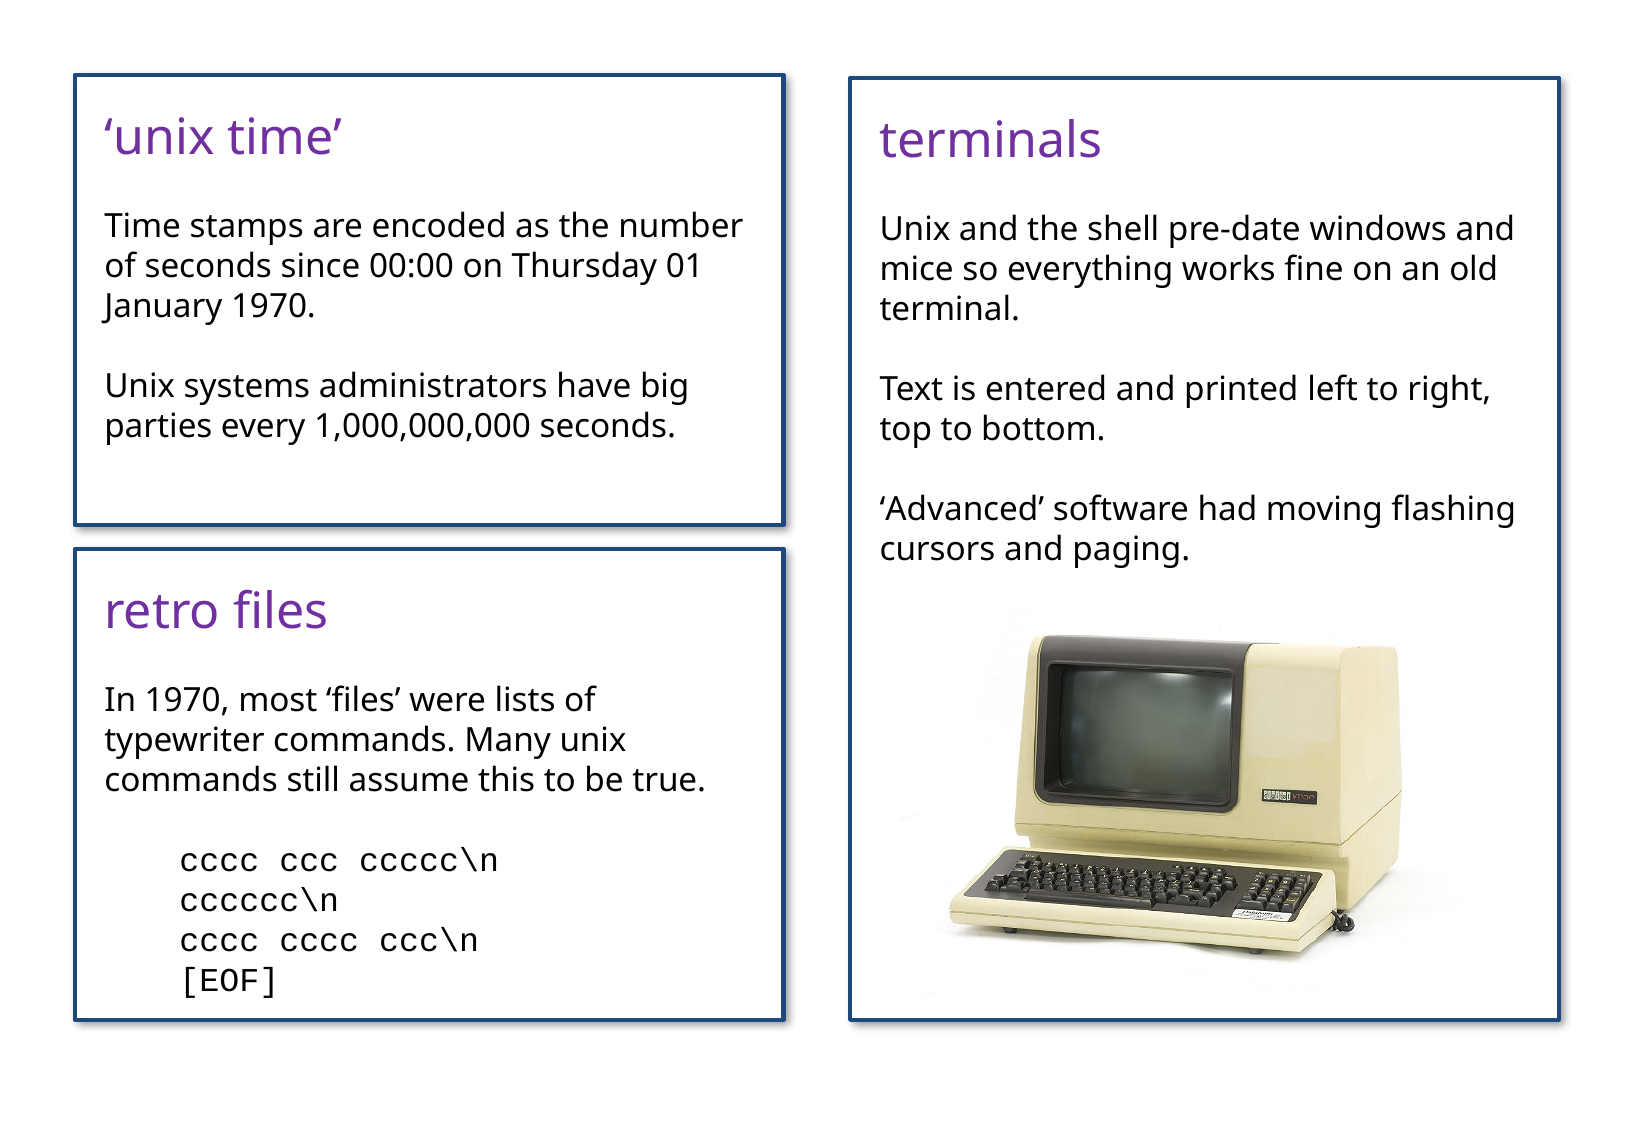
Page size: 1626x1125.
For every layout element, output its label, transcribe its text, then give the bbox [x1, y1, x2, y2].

picture [899, 586, 1466, 1012]
text_box terminals Unix and the shell pre-date windows and mice so everything works fine on an old terminal. Text is entered and printed left to right, top to bottom. ‘Advanced’ software had moving flashing cursors and paging. [848, 76, 1561, 1022]
text_box retro files In 1970, most ‘files’ were lists of typewriter commands. Many unix commands still assume this to be true. cccc ccc ccccc\n cccccc\n cccc cccc ccc\n [EOF] [73, 547, 786, 1022]
text_box ‘unix time’ Time stamps are encoded as the number of seconds since 00:00 on Thursday 01 January 1970. Unix systems administrators have big parties every 1,000,000,000 seconds. [73, 73, 786, 527]
